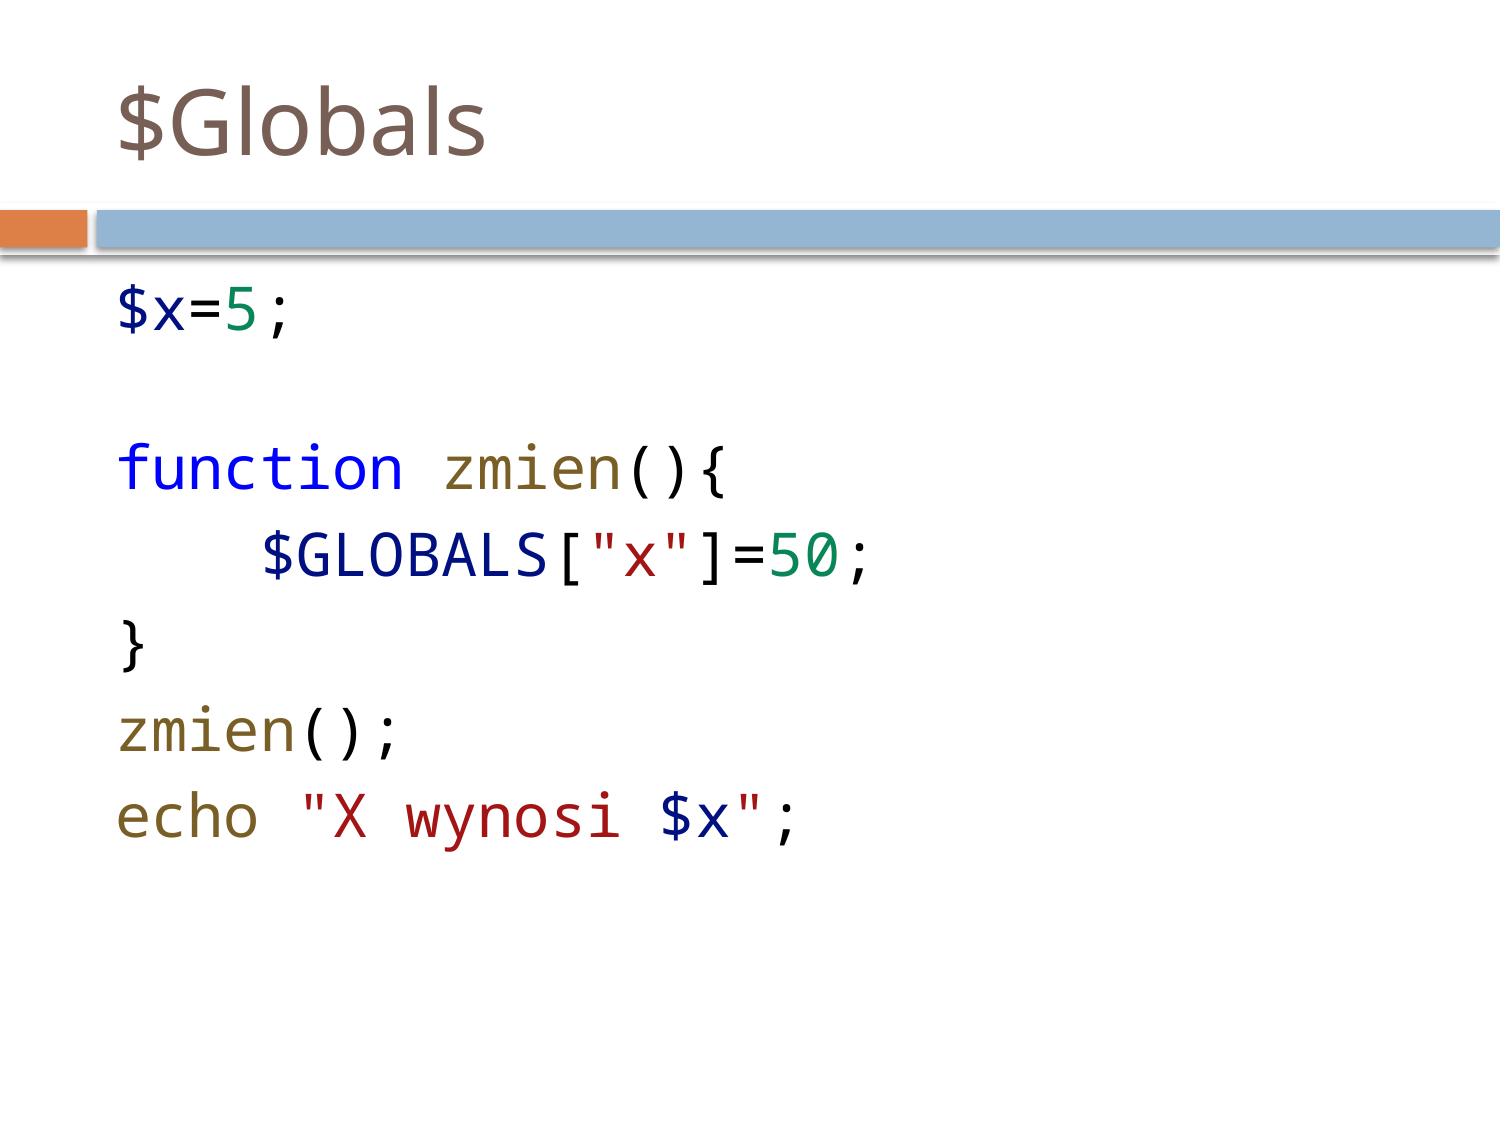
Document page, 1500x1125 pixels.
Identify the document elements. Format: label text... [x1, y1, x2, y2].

list $x=5; function zmien(){ $GLOBALS["x"]=50; } zmien(); echo "X wynosi $x"; [100, 262, 1438, 1000]
title $Globals [100, 37, 1438, 200]
